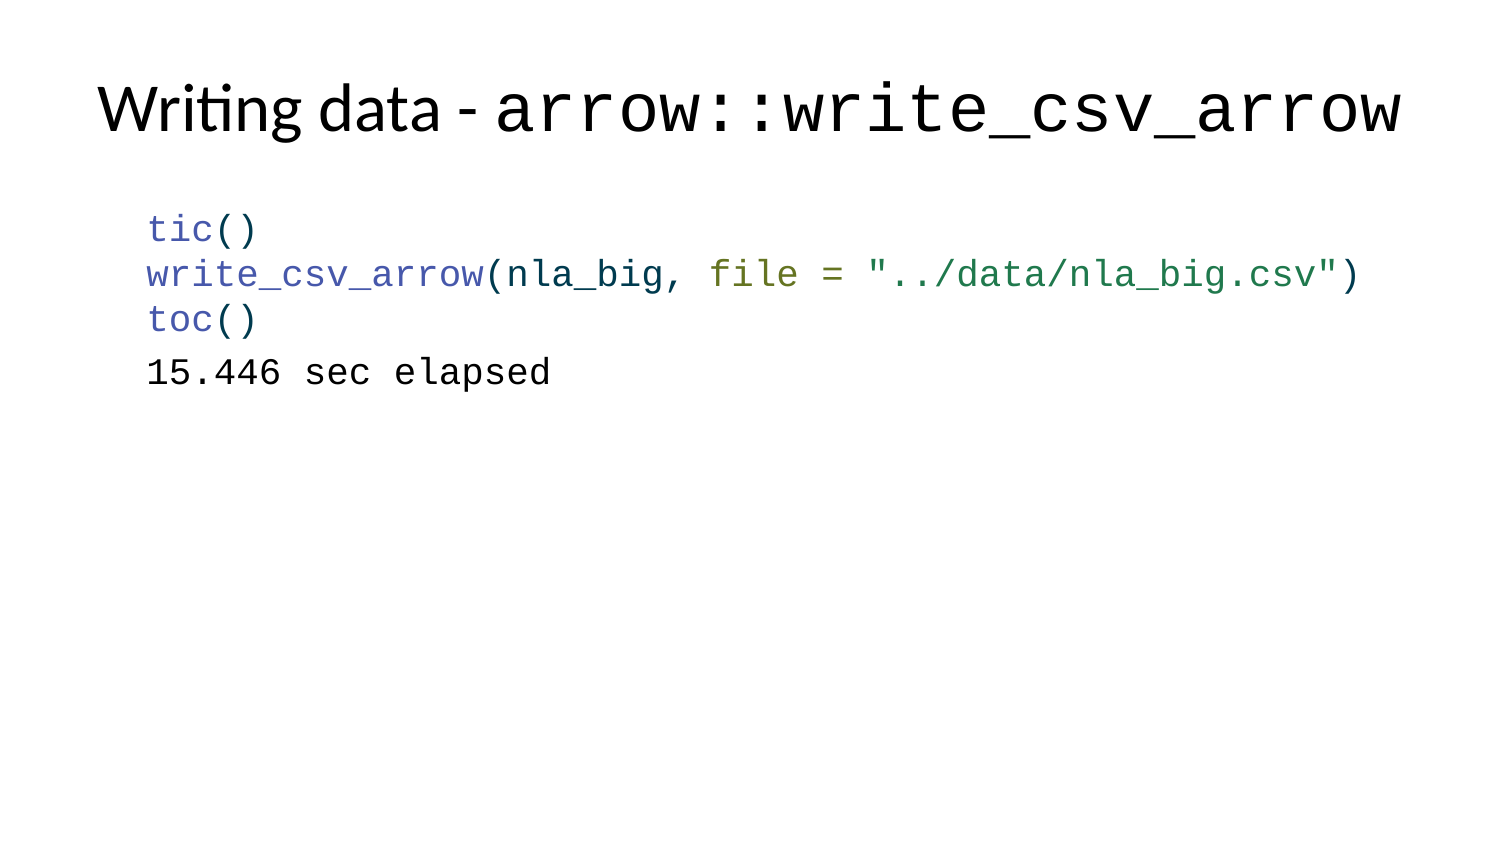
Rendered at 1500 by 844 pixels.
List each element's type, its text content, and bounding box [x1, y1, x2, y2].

list tic() write_csv_arrow(nla_big, file = "../data/nla_big.csv") toc() 15.446 sec elapsed [75, 196, 1425, 754]
title Writing data - arrow::write_csv_arrow [75, 33, 1425, 175]
